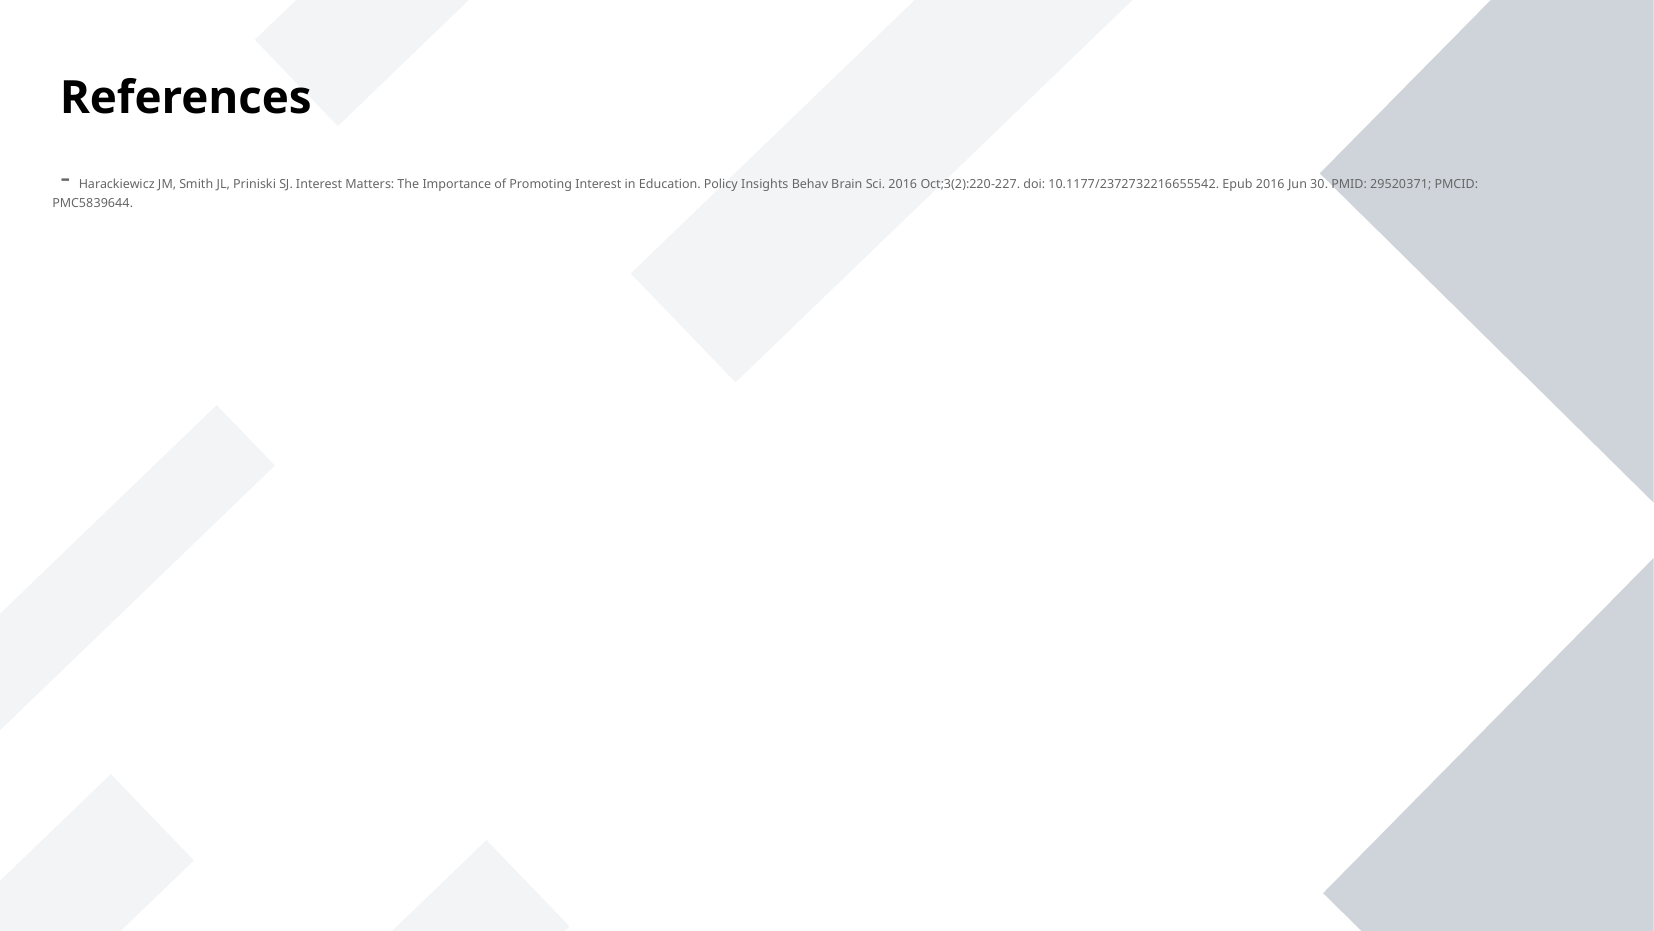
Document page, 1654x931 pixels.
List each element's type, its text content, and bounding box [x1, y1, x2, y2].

text_box References [45, 60, 630, 138]
text_box - Harackiewicz JM, Smith JL, Priniski SJ. Interest Matters: The Importance of Promoting Interest in Education. Policy Insights Behav Brain Sci. 2016 Oct;3(2):220-227. doi: 10.1177/2372732216655542. Epub 2016 Jun 30. PMID: 29520371; PMCID: PMC5839644. [37, 149, 1500, 422]
